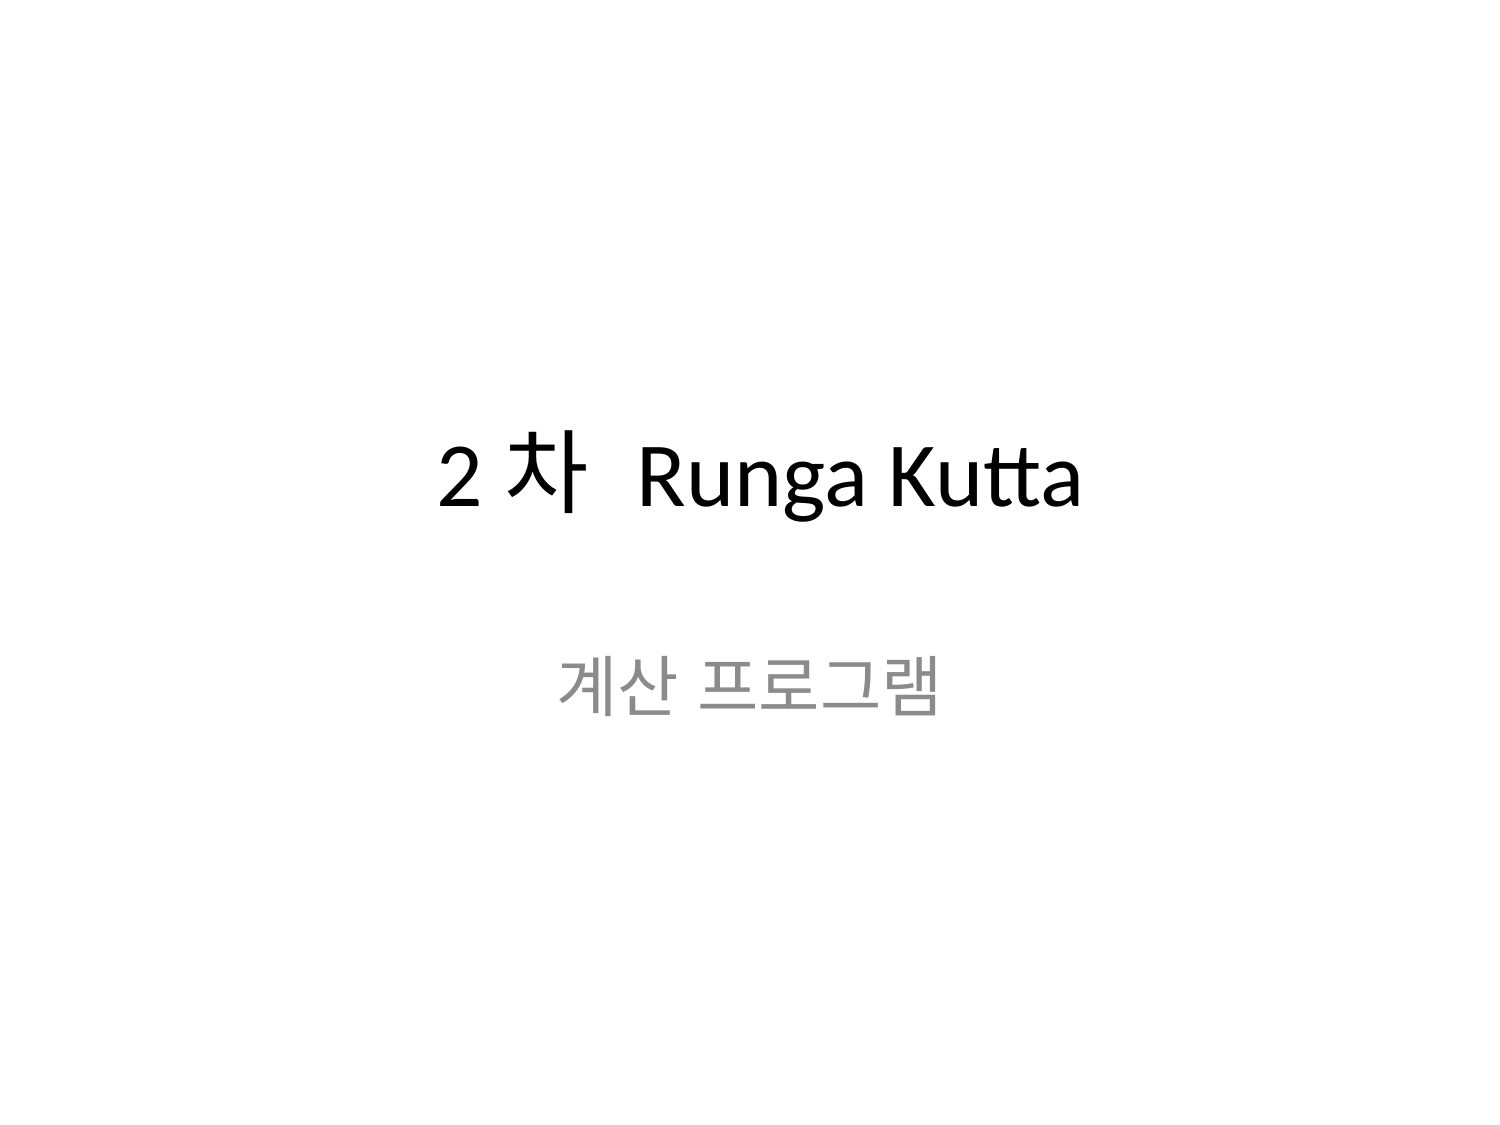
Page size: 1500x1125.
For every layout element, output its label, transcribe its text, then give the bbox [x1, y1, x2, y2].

subtitle 계산 프로그램 [225, 637, 1275, 925]
title 2차 Runga Kutta [112, 349, 1388, 591]
